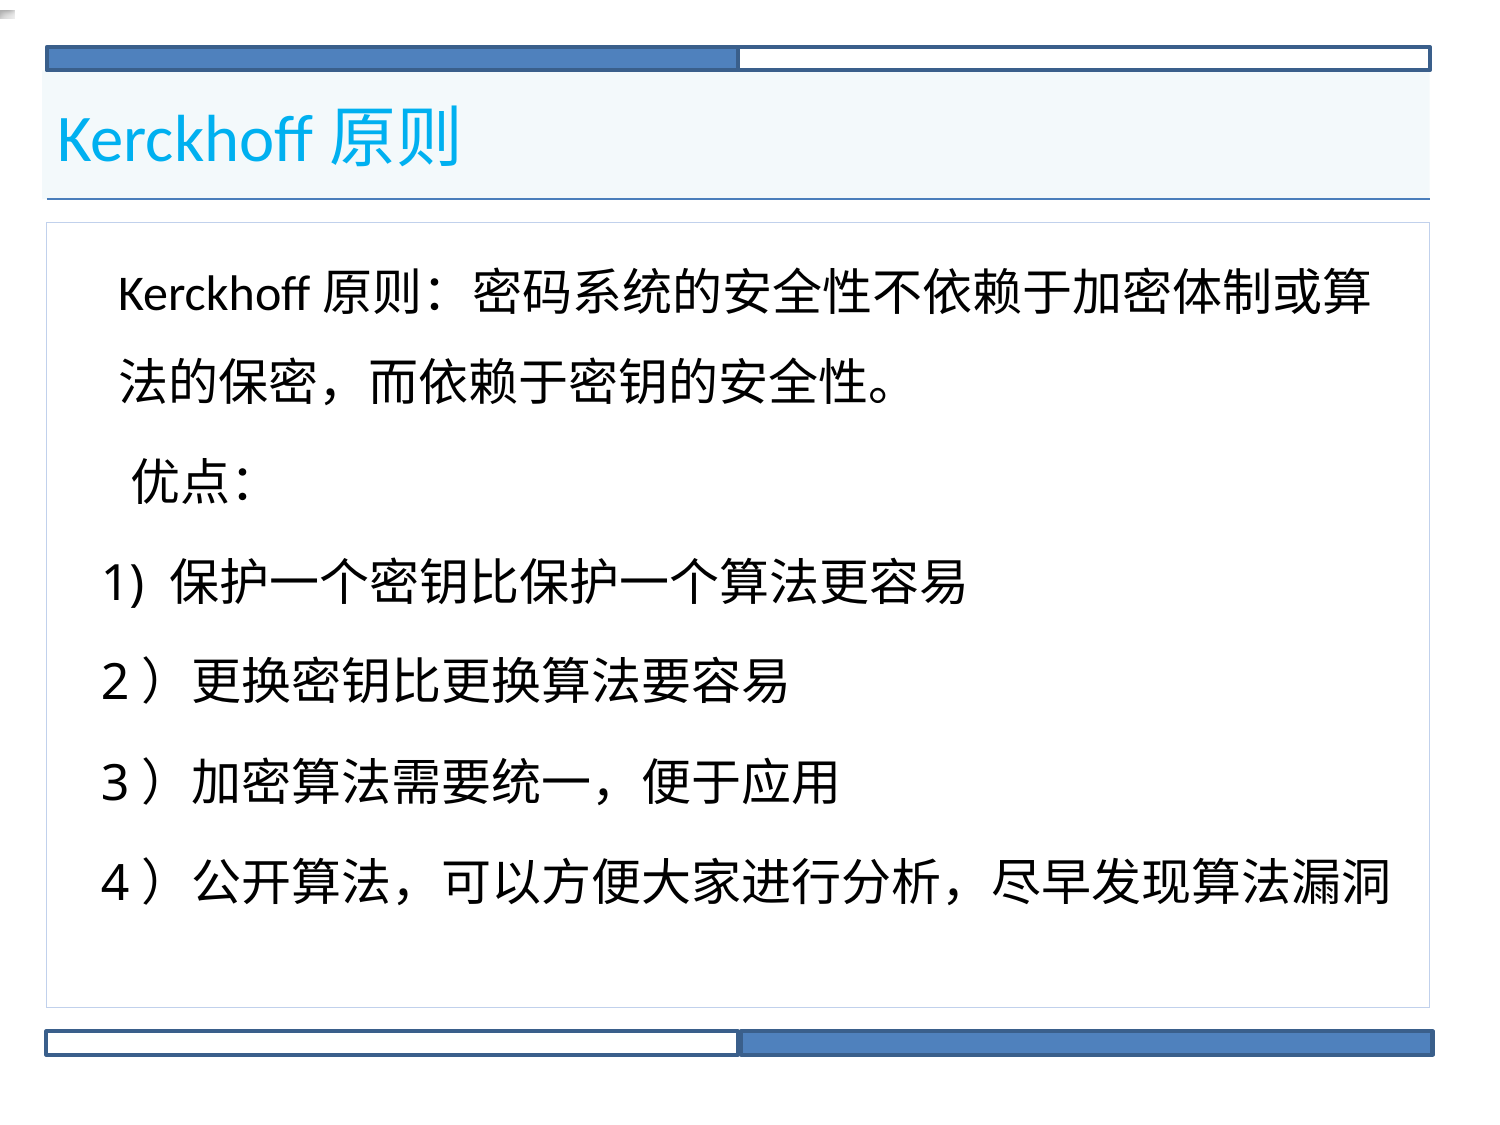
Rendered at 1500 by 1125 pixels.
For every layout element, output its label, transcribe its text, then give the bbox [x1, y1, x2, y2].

text_box [45, 45, 736, 72]
title Kerckhoff原则 [42, 70, 1430, 200]
list Kerckhoff原则：密码系统的安全性不依赖于加密体制或算法的保密，而依赖于密钥的安全性。 优点： 1) 保护一个密钥比保护一个算法更容易 2）更换密钥比更换算法要容易 3）加密算法需要统一，便于应用 4）公开算法，可以方便大家进行分析，尽早发现算法漏洞 [46, 222, 1430, 1008]
text_box [740, 1029, 1435, 1057]
text_box [44, 1029, 740, 1057]
text_box [736, 45, 1432, 72]
